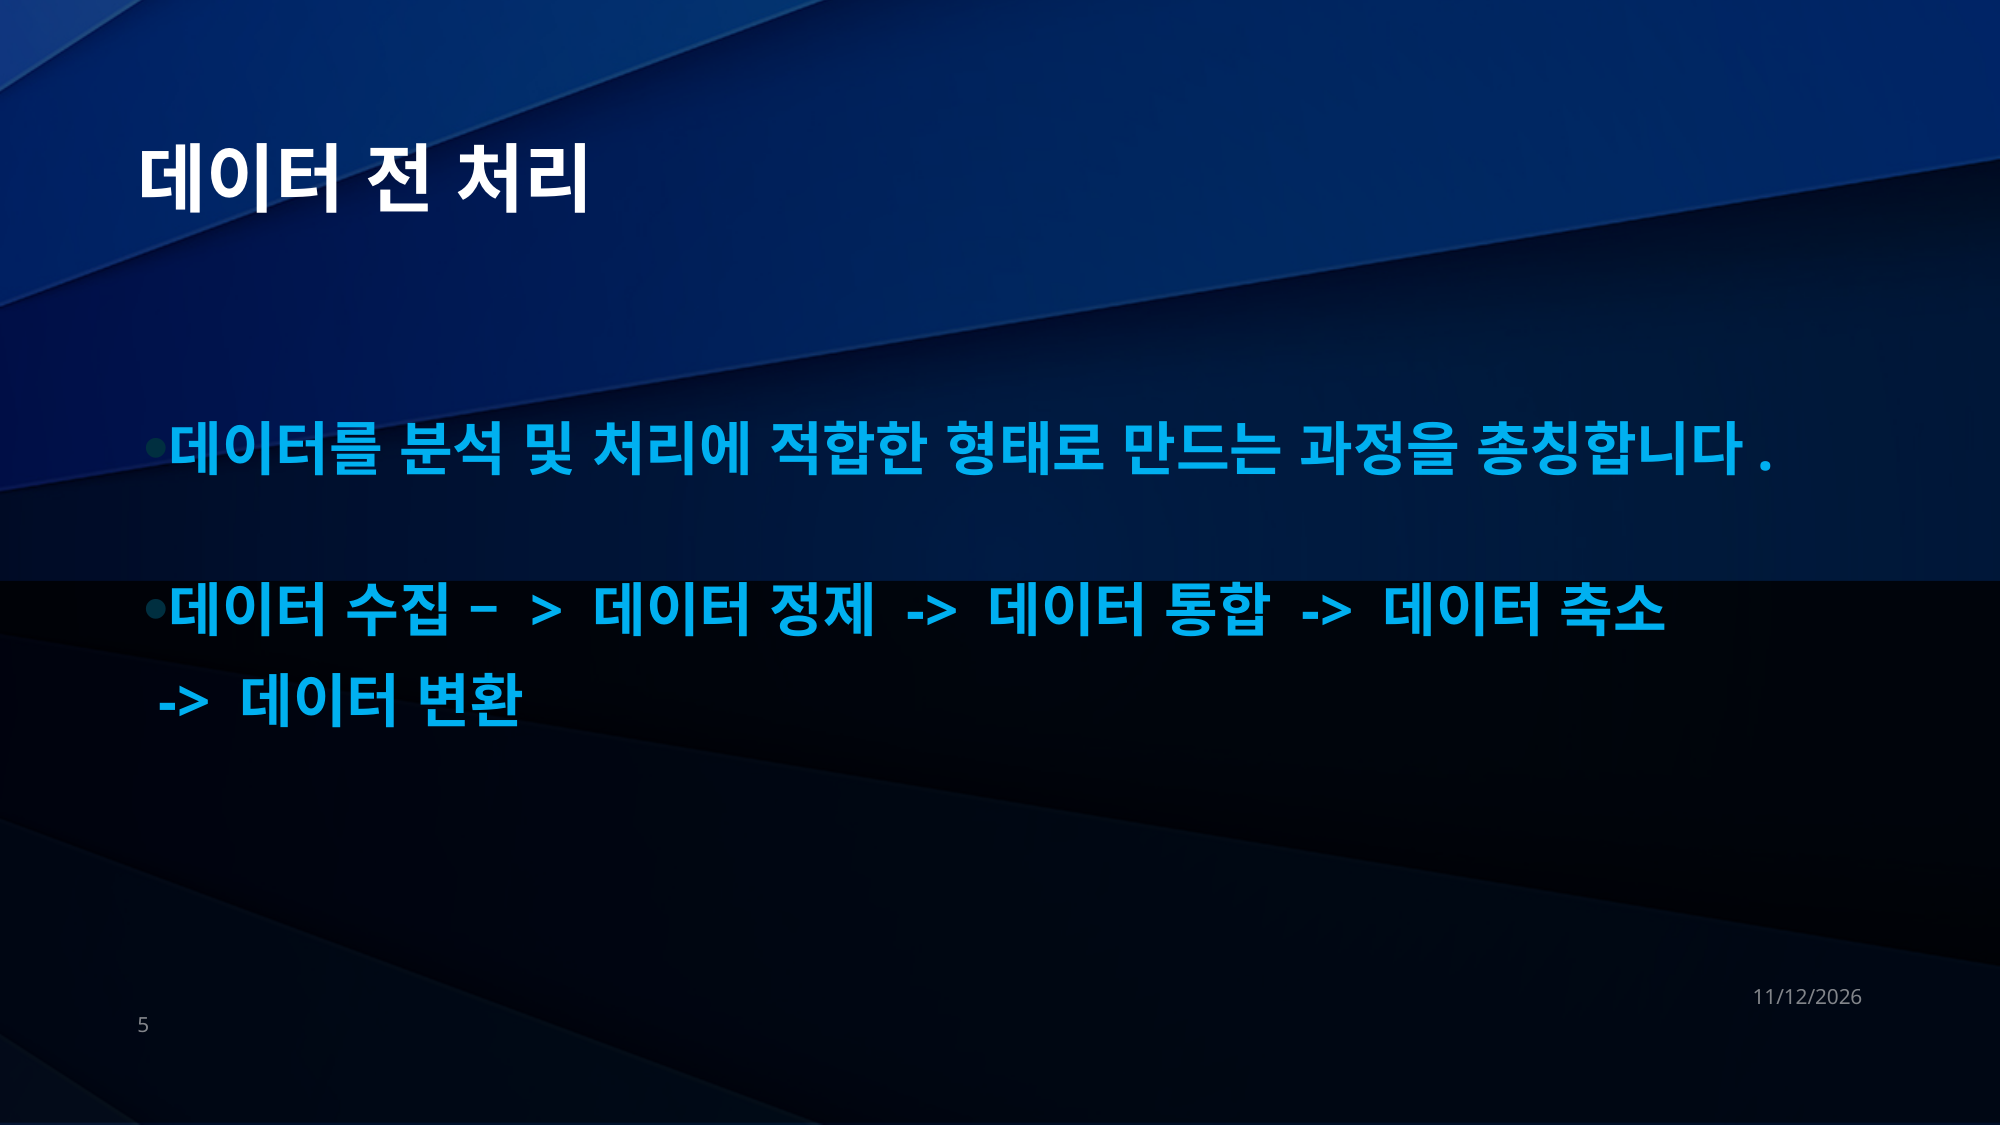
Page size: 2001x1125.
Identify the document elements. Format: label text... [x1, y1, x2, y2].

picture [0, 0, 2000, 580]
title 데이터 전 처리 [137, 132, 1264, 223]
slide_number 5 [137, 1009, 213, 1041]
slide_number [1412, 983, 1863, 1008]
list 데이터를 분석 및 처리에 적합한 형태로 만드는 과정을 총칭합니다. 데이터 수집 – > 데이터 정제 -> 데이터 통합 -> 데이터 축소 -> 데이터 변환 [137, 342, 1890, 1003]
